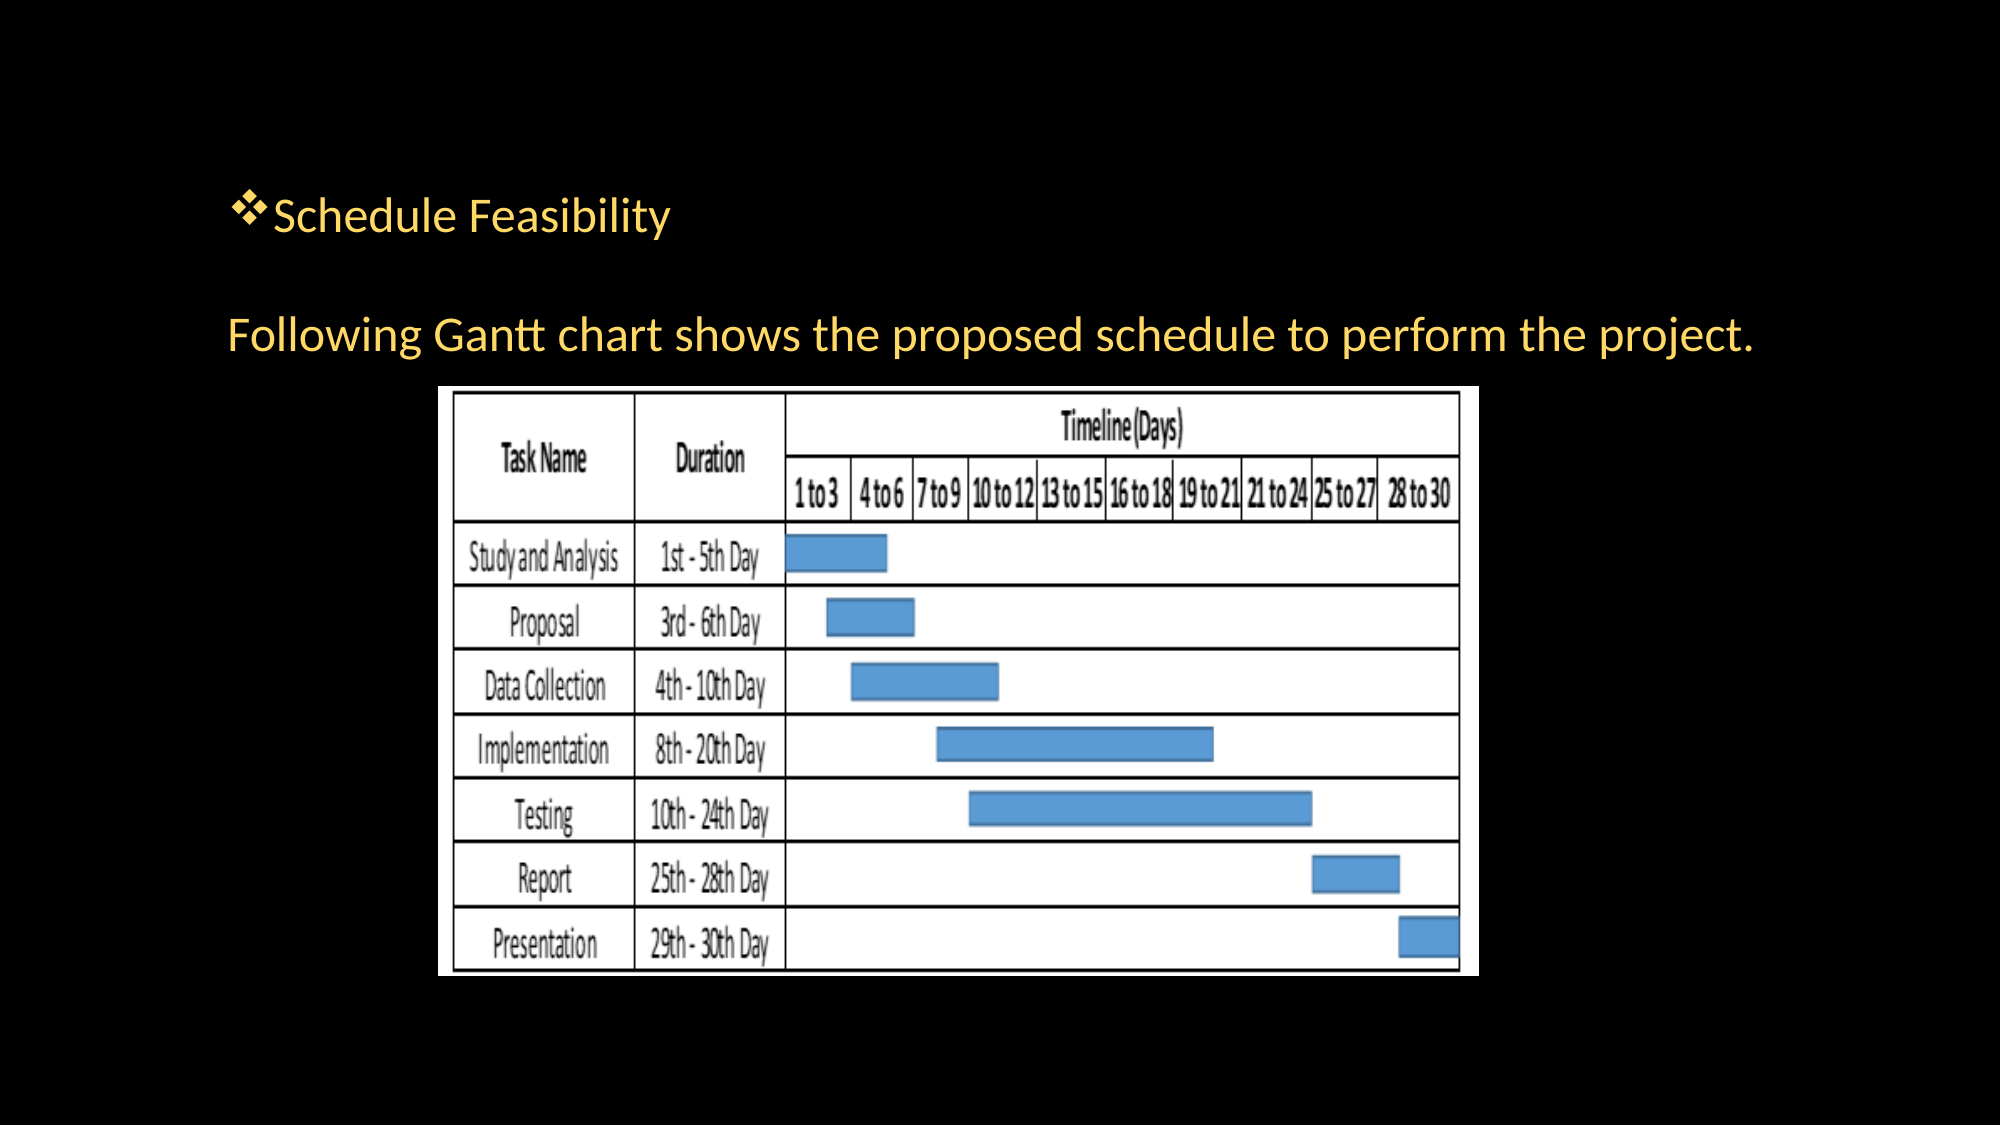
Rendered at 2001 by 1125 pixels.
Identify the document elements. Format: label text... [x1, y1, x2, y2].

list Schedule Feasibility Following Gantt chart shows the proposed schedule to perform the project. [137, 182, 1863, 1014]
picture [438, 386, 1479, 976]
